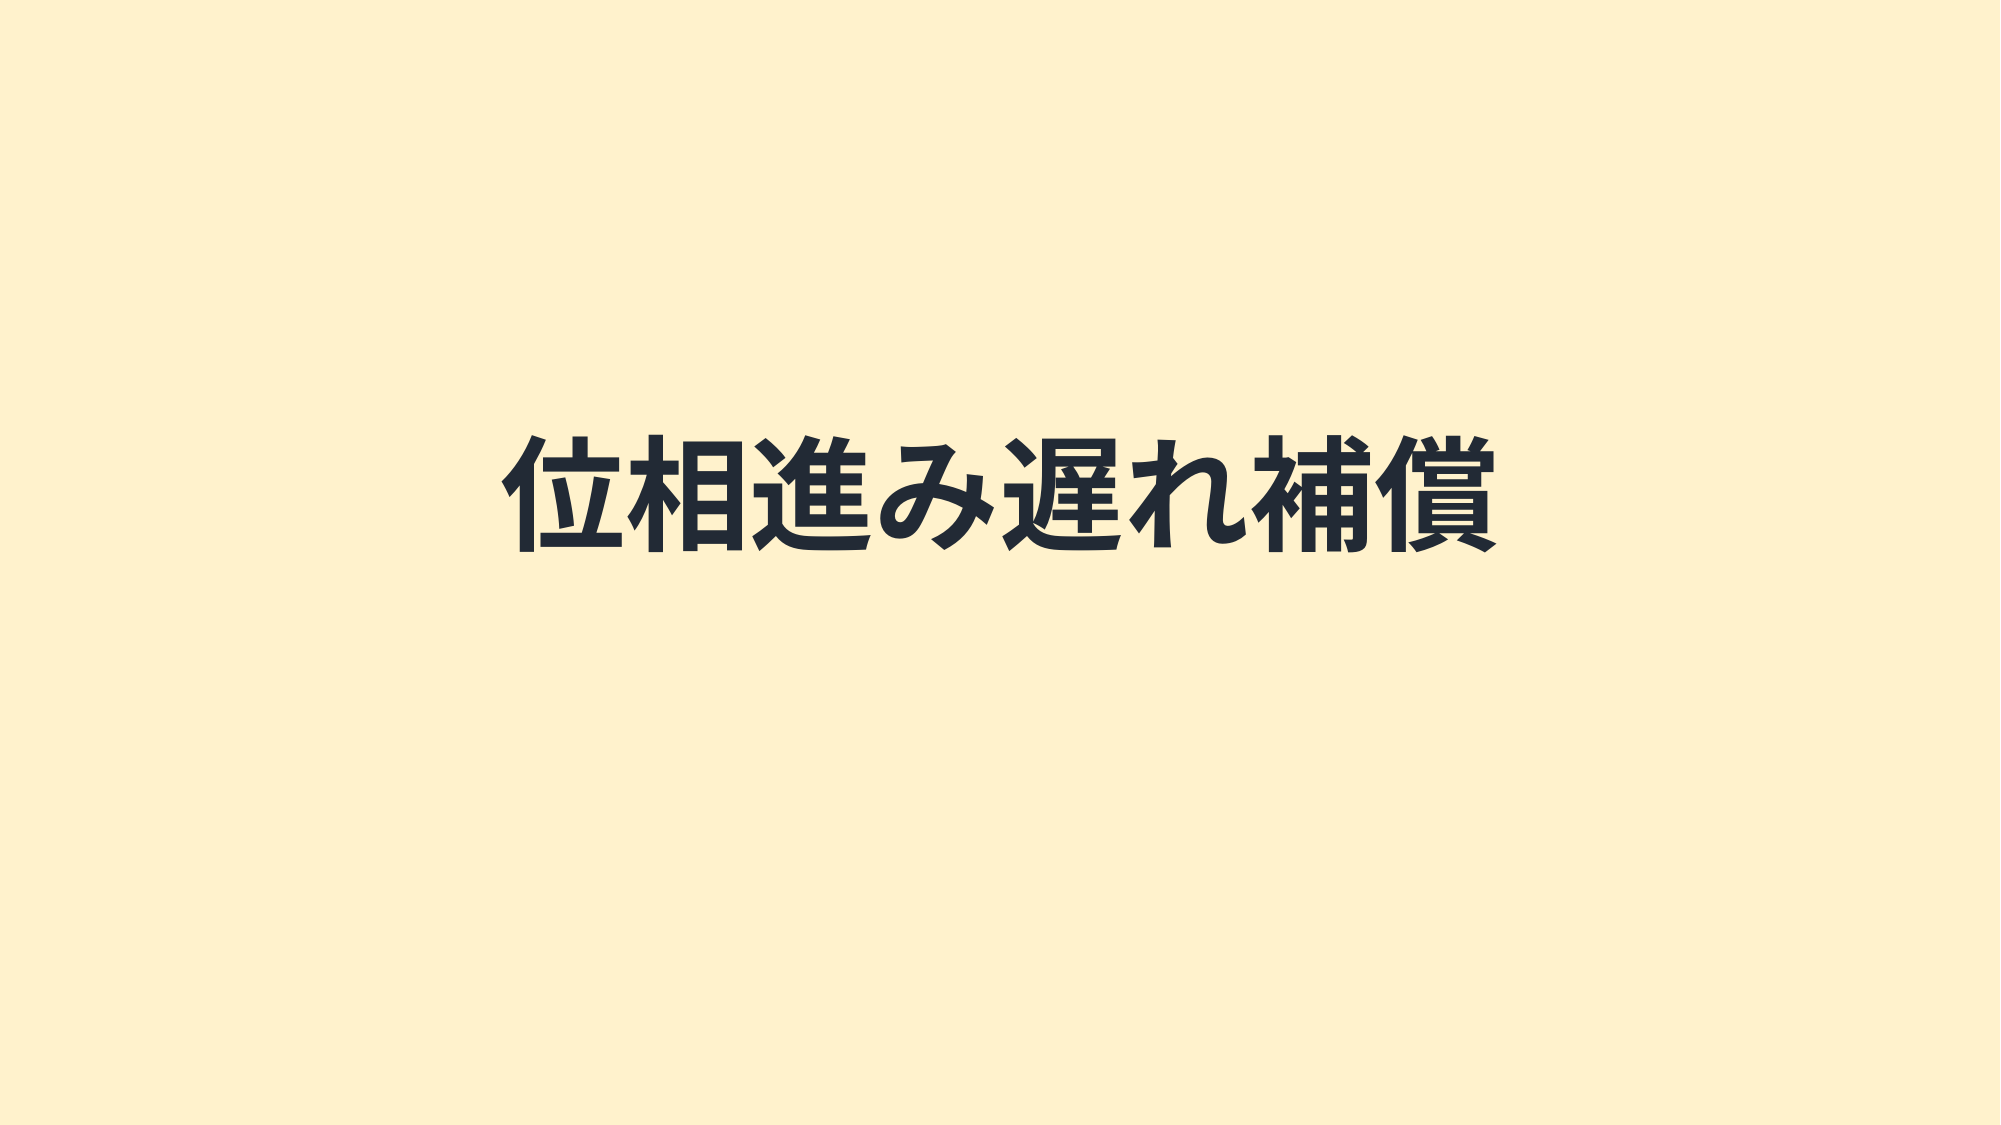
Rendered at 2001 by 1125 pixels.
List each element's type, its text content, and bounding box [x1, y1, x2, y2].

title 位相進み遅れ補償 [249, 184, 1750, 576]
